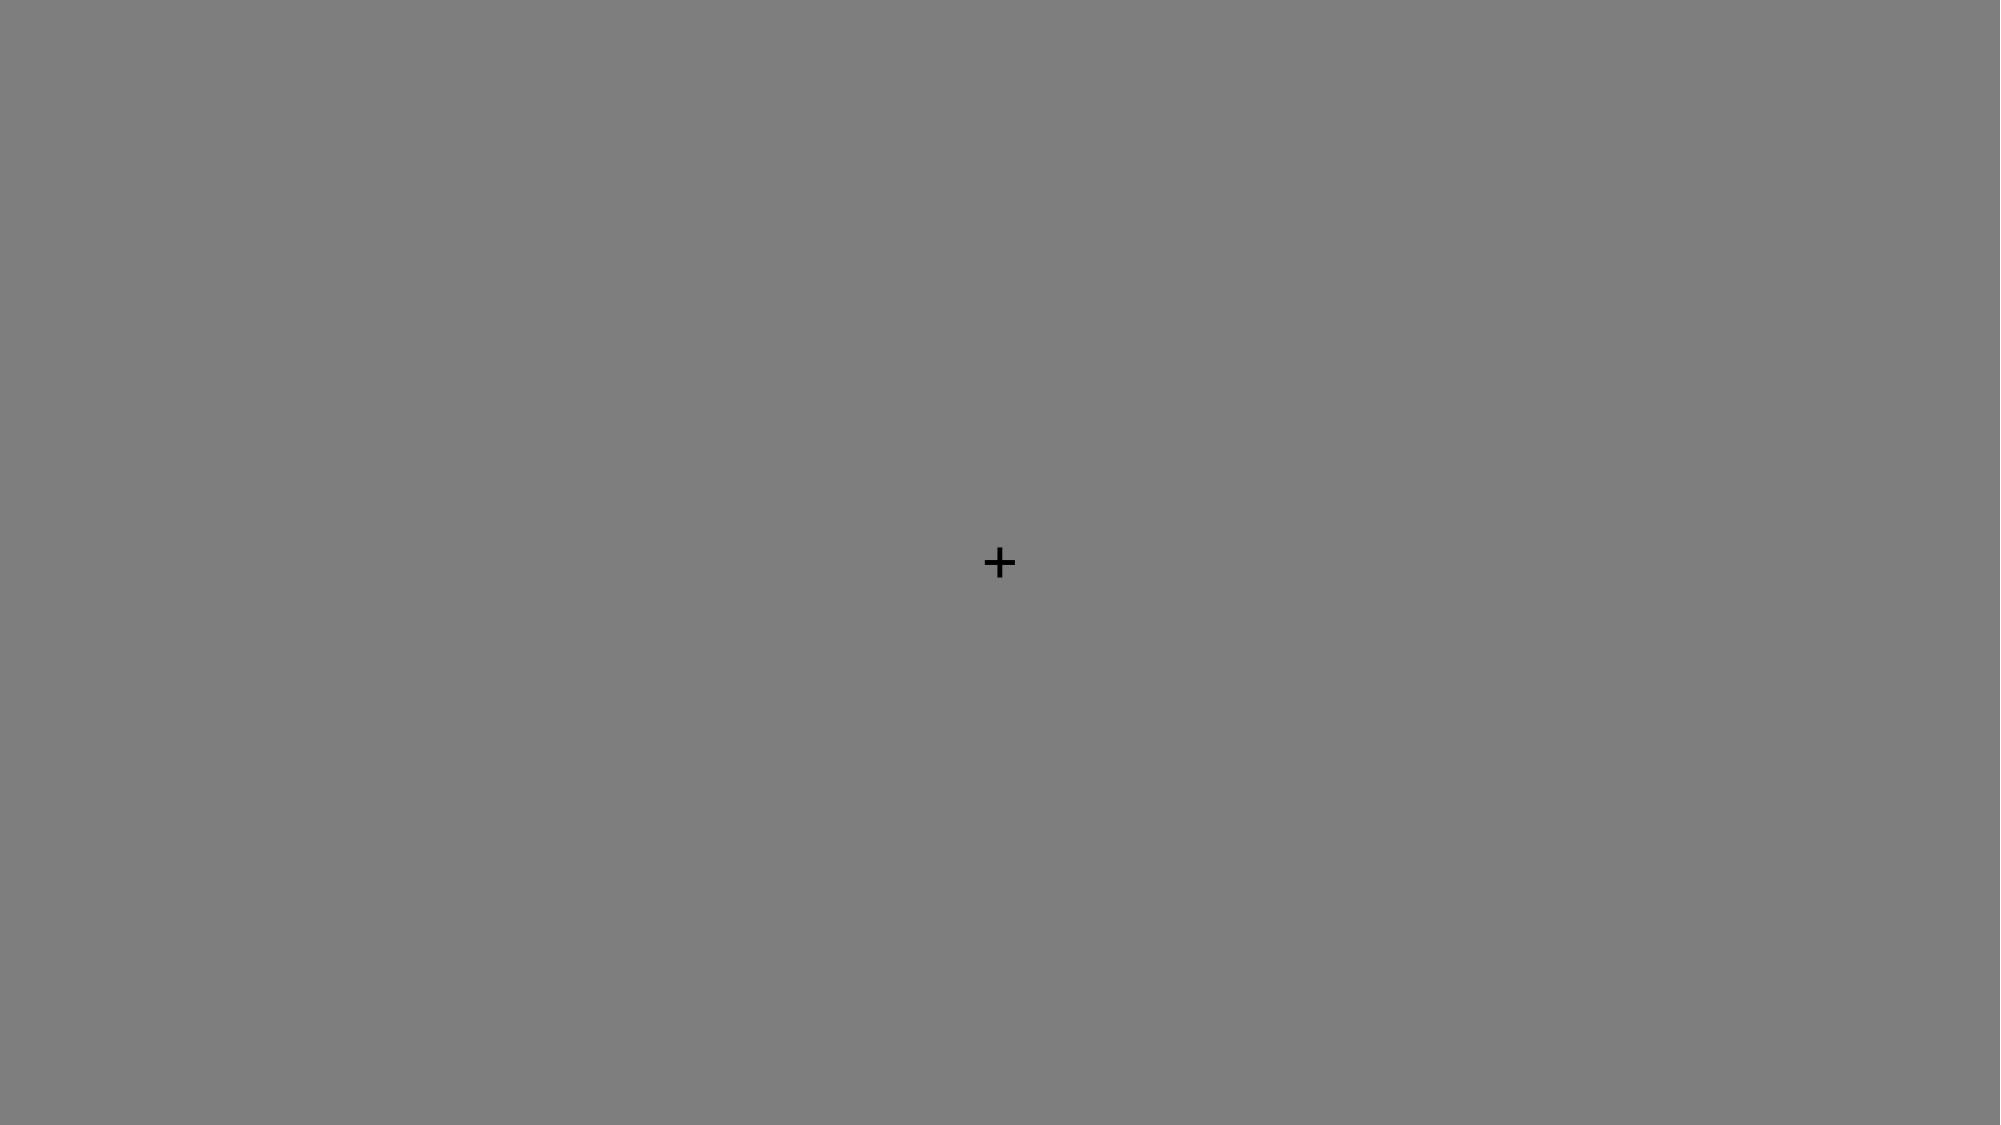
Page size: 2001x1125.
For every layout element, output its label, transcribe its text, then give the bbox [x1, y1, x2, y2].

text_box + [113, 519, 1887, 694]
